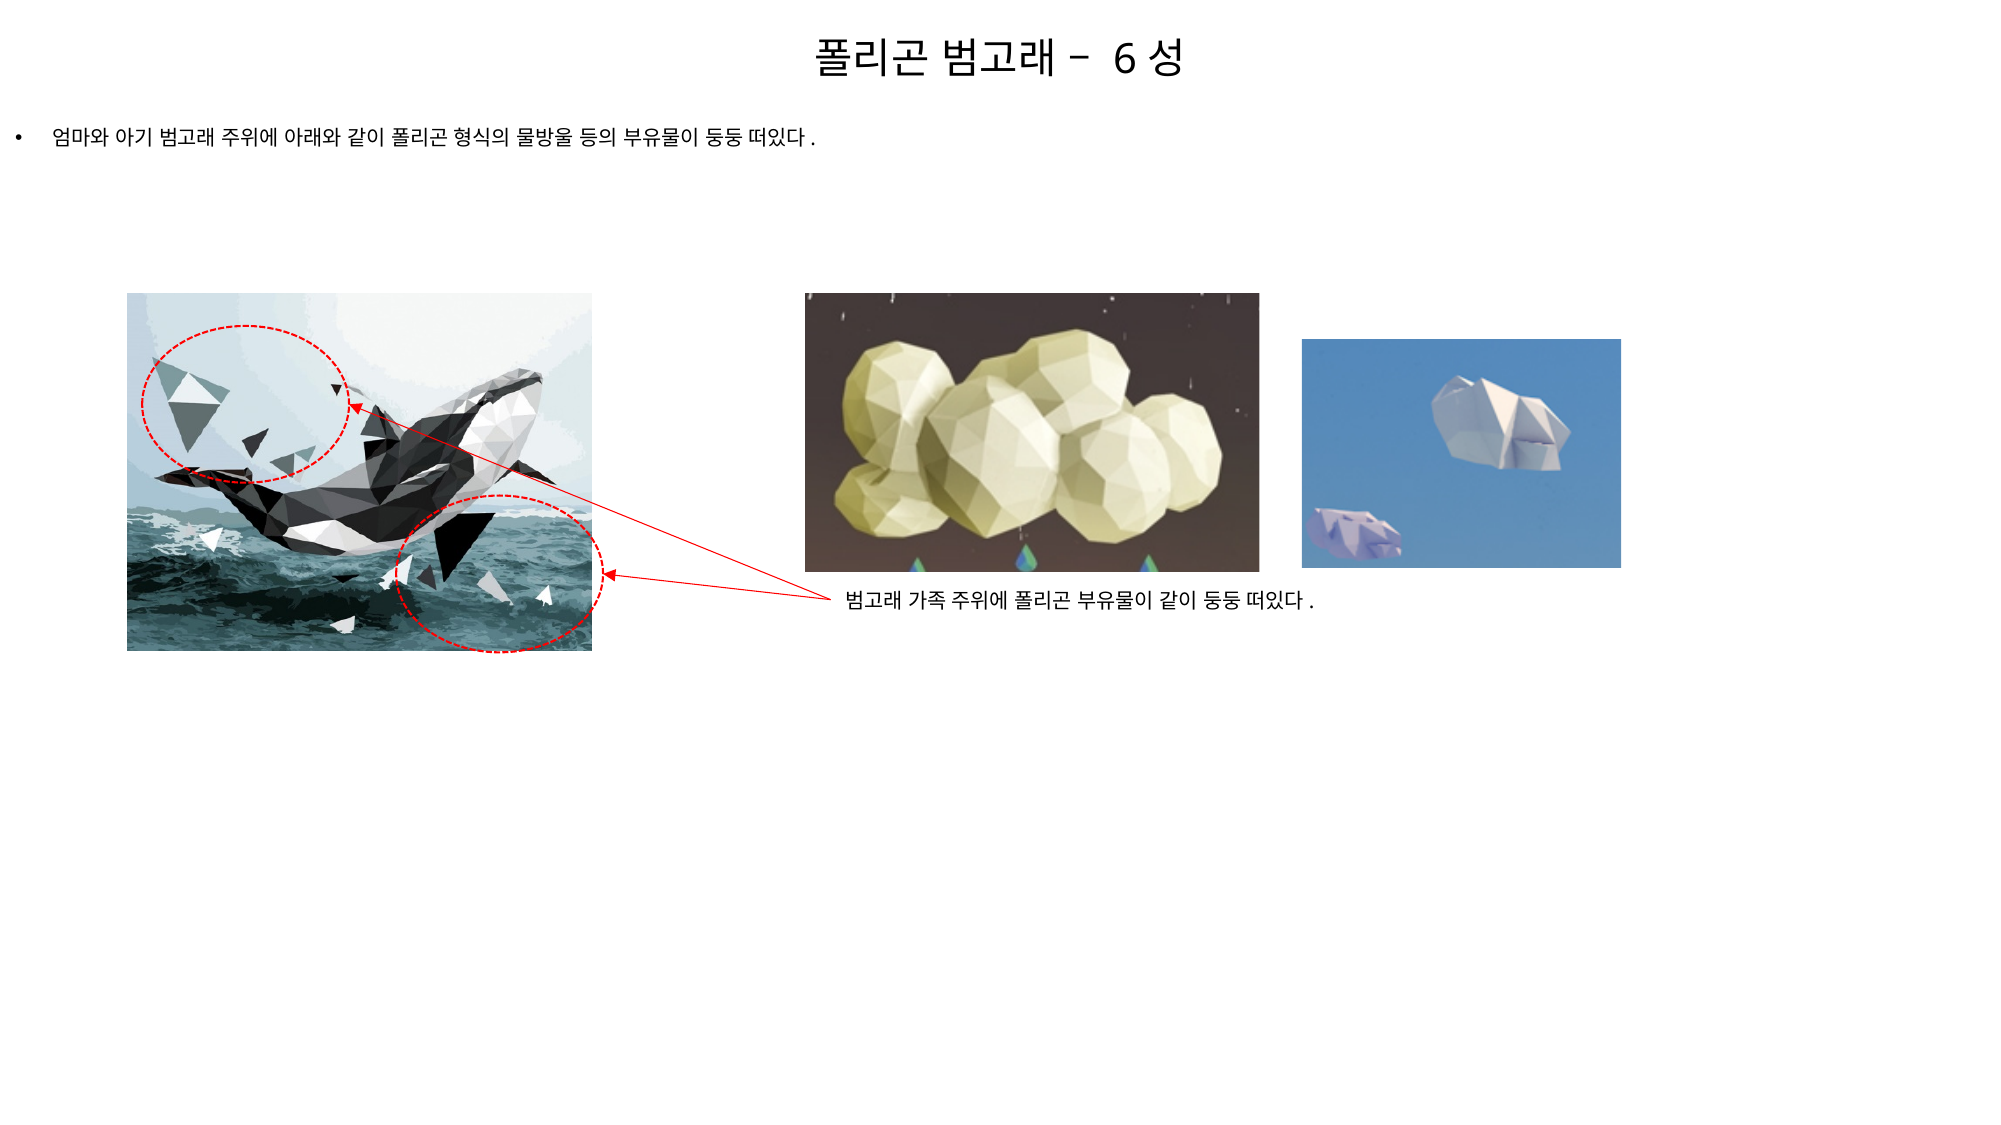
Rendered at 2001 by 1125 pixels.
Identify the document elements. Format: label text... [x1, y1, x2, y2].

text_box 폴리곤 범고래 – 6성 [0, 0, 2000, 120]
text_box 엄마와 아기 범고래 주위에 아래와 같이 폴리곤 형식의 물방울 등의 부유물이 둥둥 떠있다. [0, 120, 2000, 314]
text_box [127, 293, 1622, 653]
